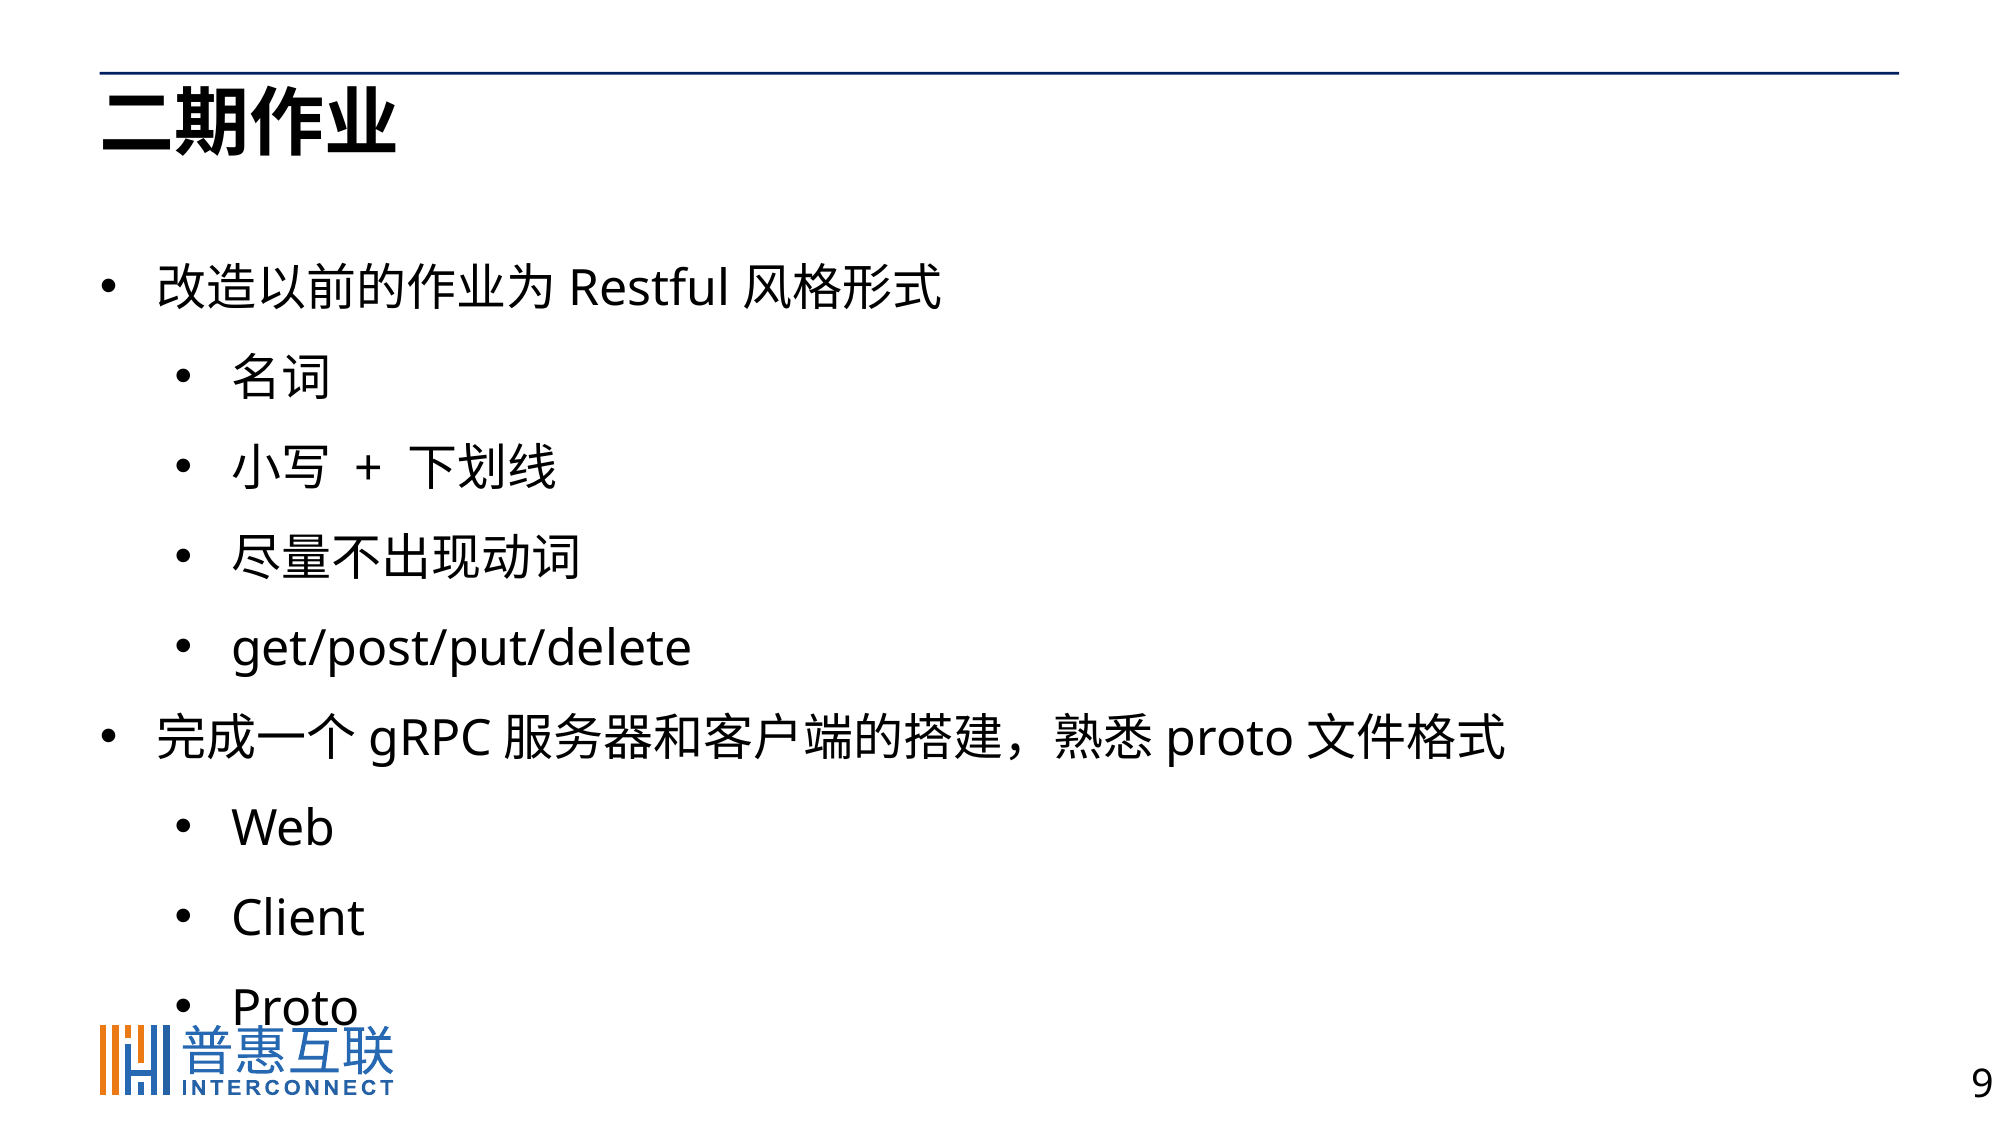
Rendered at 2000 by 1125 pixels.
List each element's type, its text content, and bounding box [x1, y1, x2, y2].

slide_number 9 [1956, 1050, 2000, 1095]
text_box 改造以前的作业为Restful风格形式 名词 小写 + 下划线 尽量不出现动词 get/post/put/delete 完成一个gRPC服务器和客户端的搭建，熟悉proto文件格式 Web Client Proto [99, 224, 1868, 1019]
title 二期作业 [99, 85, 1899, 225]
